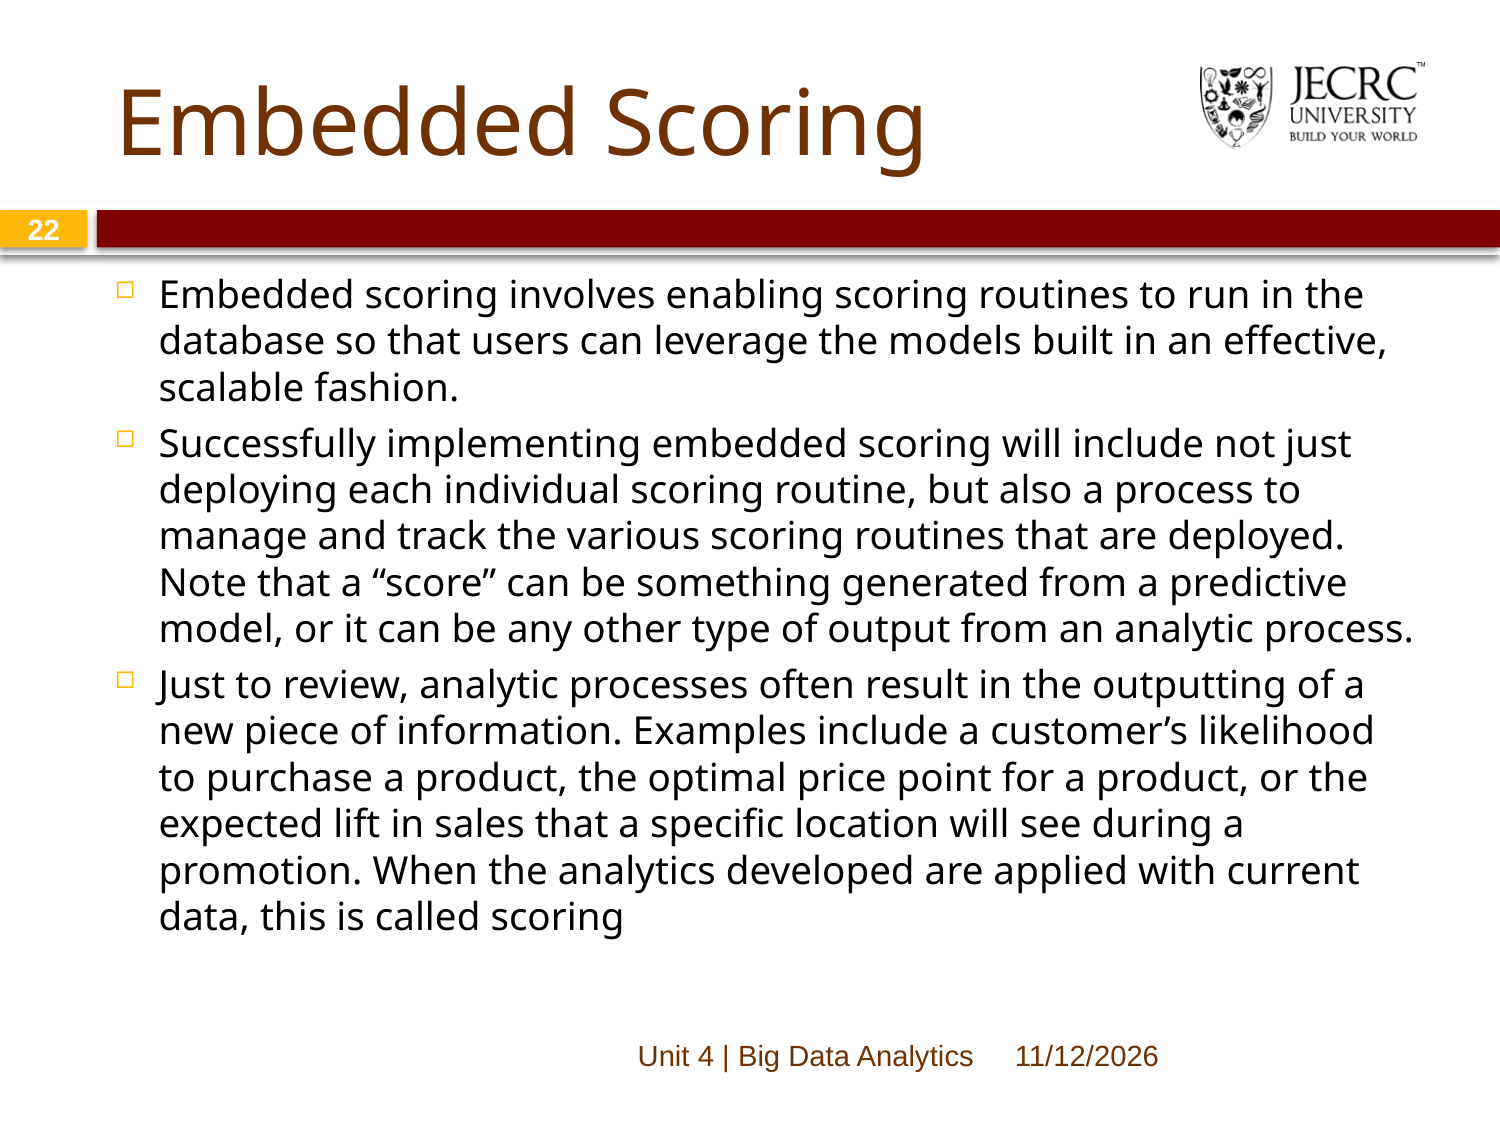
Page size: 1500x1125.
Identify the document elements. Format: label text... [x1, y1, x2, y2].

picture [1199, 62, 1425, 151]
slide_number 22 [0, 208, 88, 249]
title Embedded Scoring [100, 37, 1438, 200]
list Embedded scoring involves enabling scoring routines to run in the database so that users can leverage the models built in an effective, scalable fashion. Successfully implementing embedded scoring will include not just deploying each individual scoring routine, but also a process to manage and track the various scoring routines that are deployed. Note that a “score” can be something generated from a predictive model, or it can be any other type of output from an analytic process. Just to review, analytic processes often result in the outputting of a new piece of information. Examples include a customer’s likelihood to purchase a product, the optimal price point for a product, or the expected lift in sales that a specific location will see during a promotion. When the analytics developed are applied with current data, this is called scoring [100, 262, 1438, 1000]
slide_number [999, 1025, 1438, 1085]
footer Unit 4 | Big Data Analytics [99, 1024, 990, 1085]
